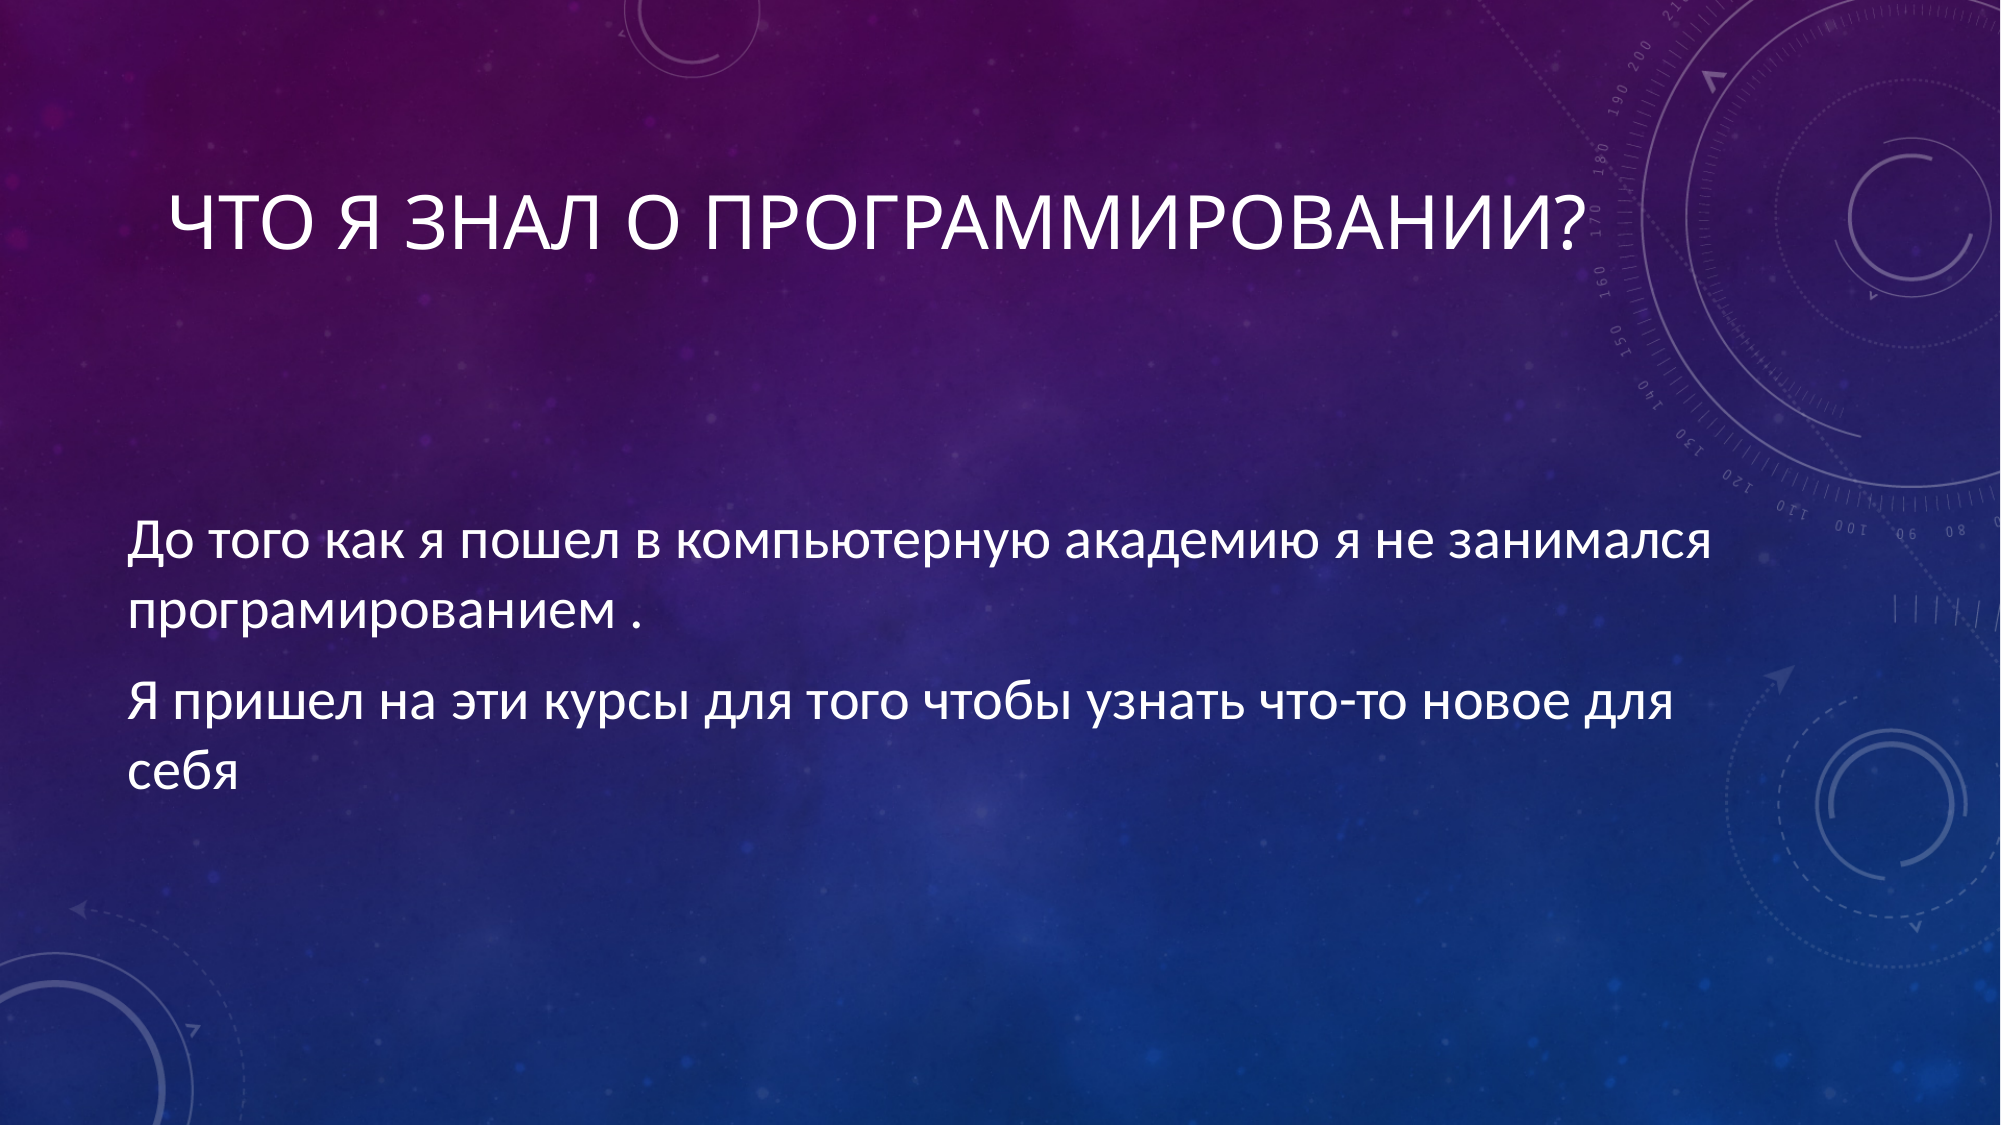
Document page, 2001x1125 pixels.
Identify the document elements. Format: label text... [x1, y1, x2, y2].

title Что я знал о программировании? [112, 99, 1775, 339]
picture [0, 0, 2001, 1125]
list До того как я пошел в компьютерную академию я не занимался програмированием . Я пришел на эти курсы для того чтобы узнать что-то новое для себя [112, 351, 1775, 950]
